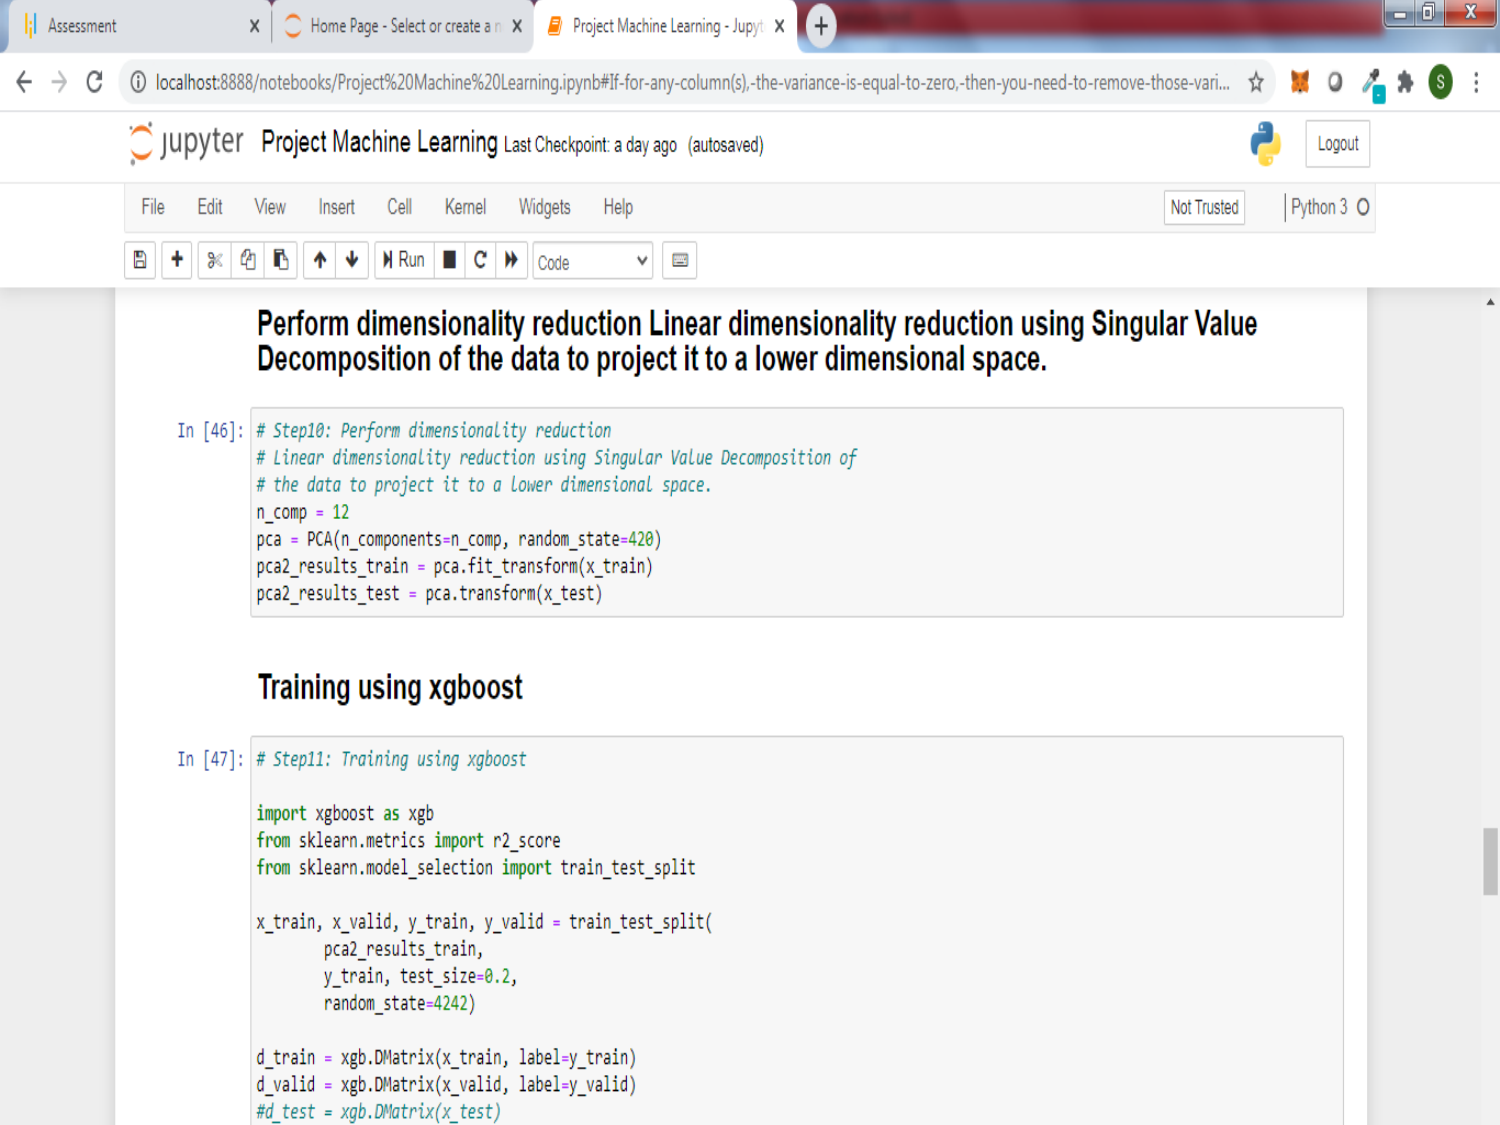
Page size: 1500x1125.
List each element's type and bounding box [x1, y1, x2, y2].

list [0, 0, 1500, 1125]
